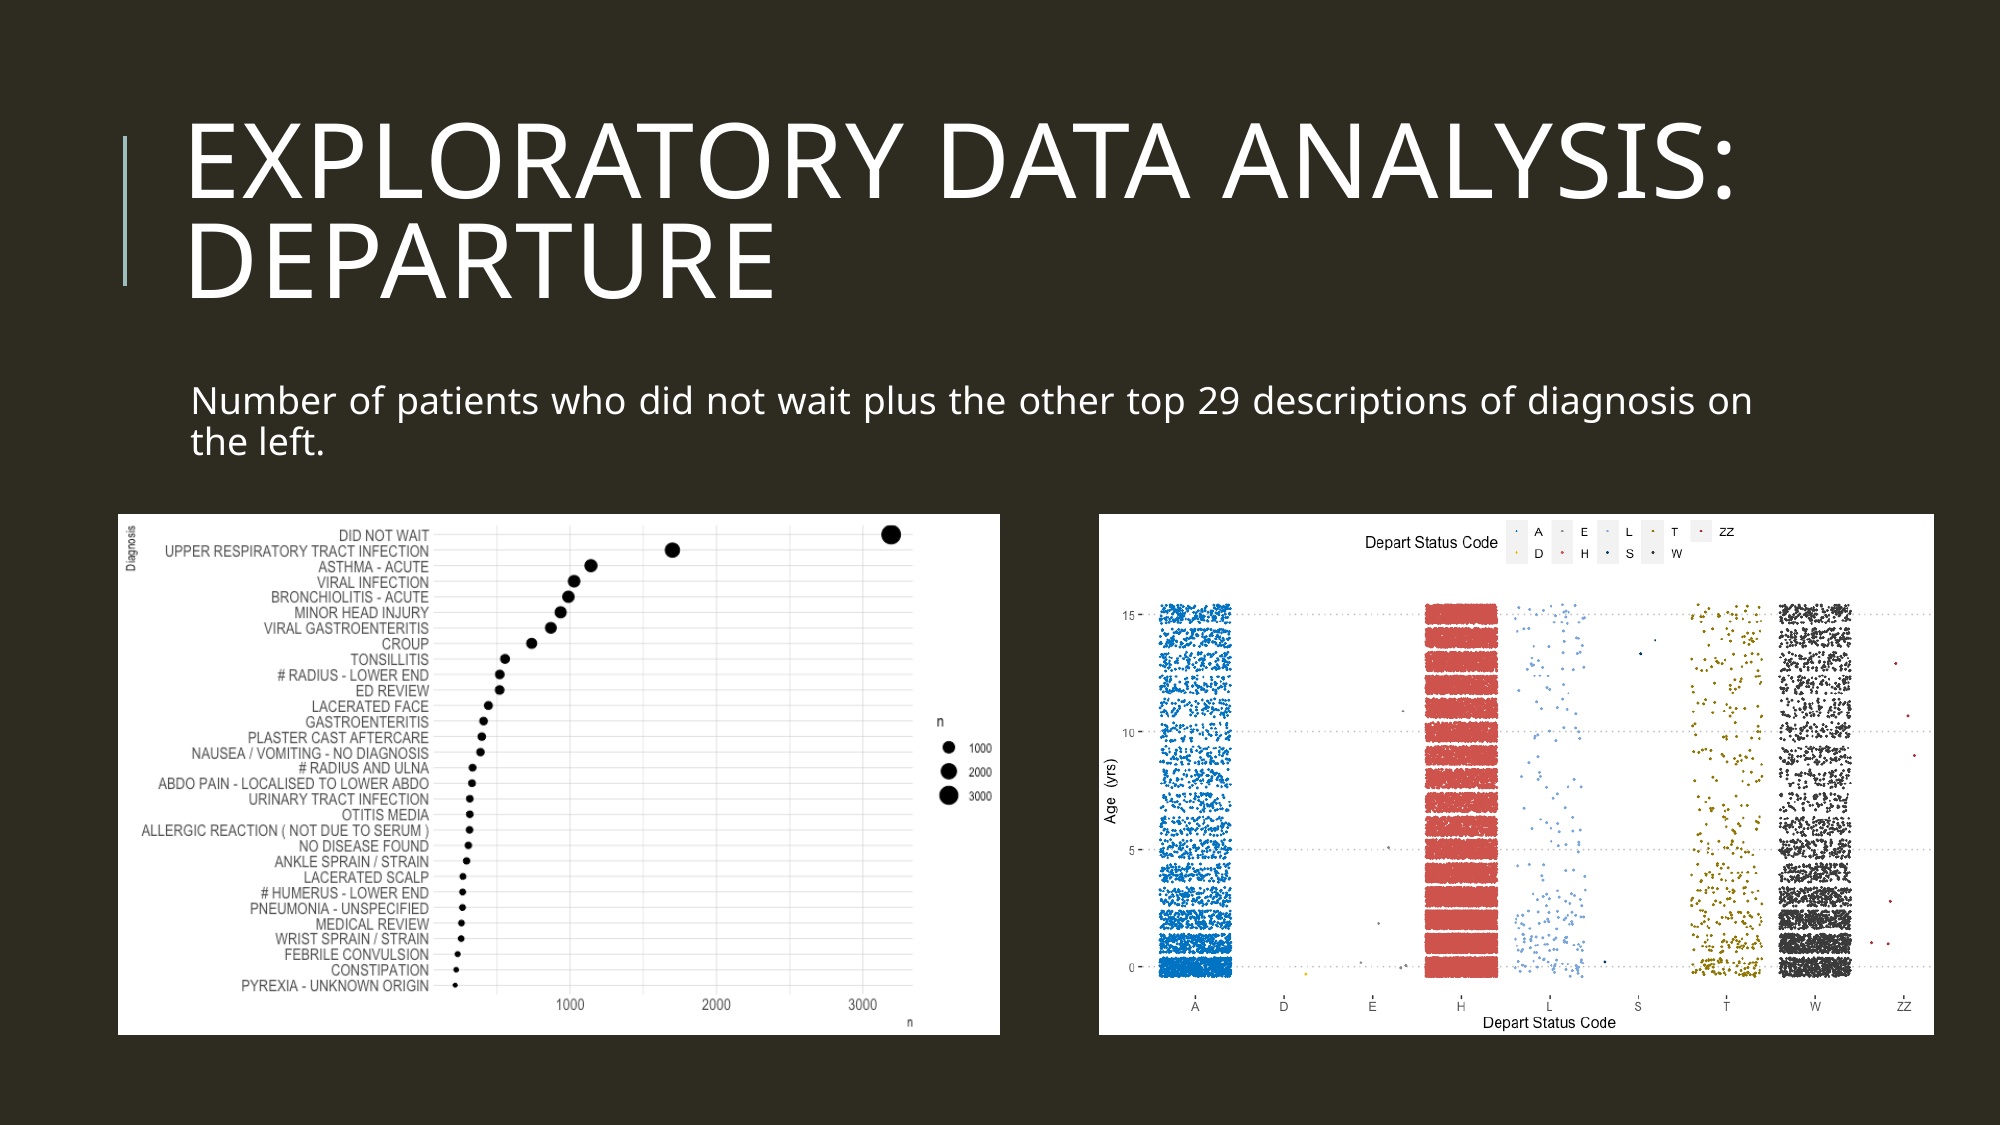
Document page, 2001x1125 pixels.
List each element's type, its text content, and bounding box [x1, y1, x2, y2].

picture [1098, 514, 1934, 1036]
text_box Number of patients who did not wait plus the other top 29 descriptions of diagnosis on the left. [167, 374, 1763, 1035]
title Exploratory Data Analysis: DEPARTURE [168, 96, 1763, 342]
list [118, 513, 1001, 1036]
